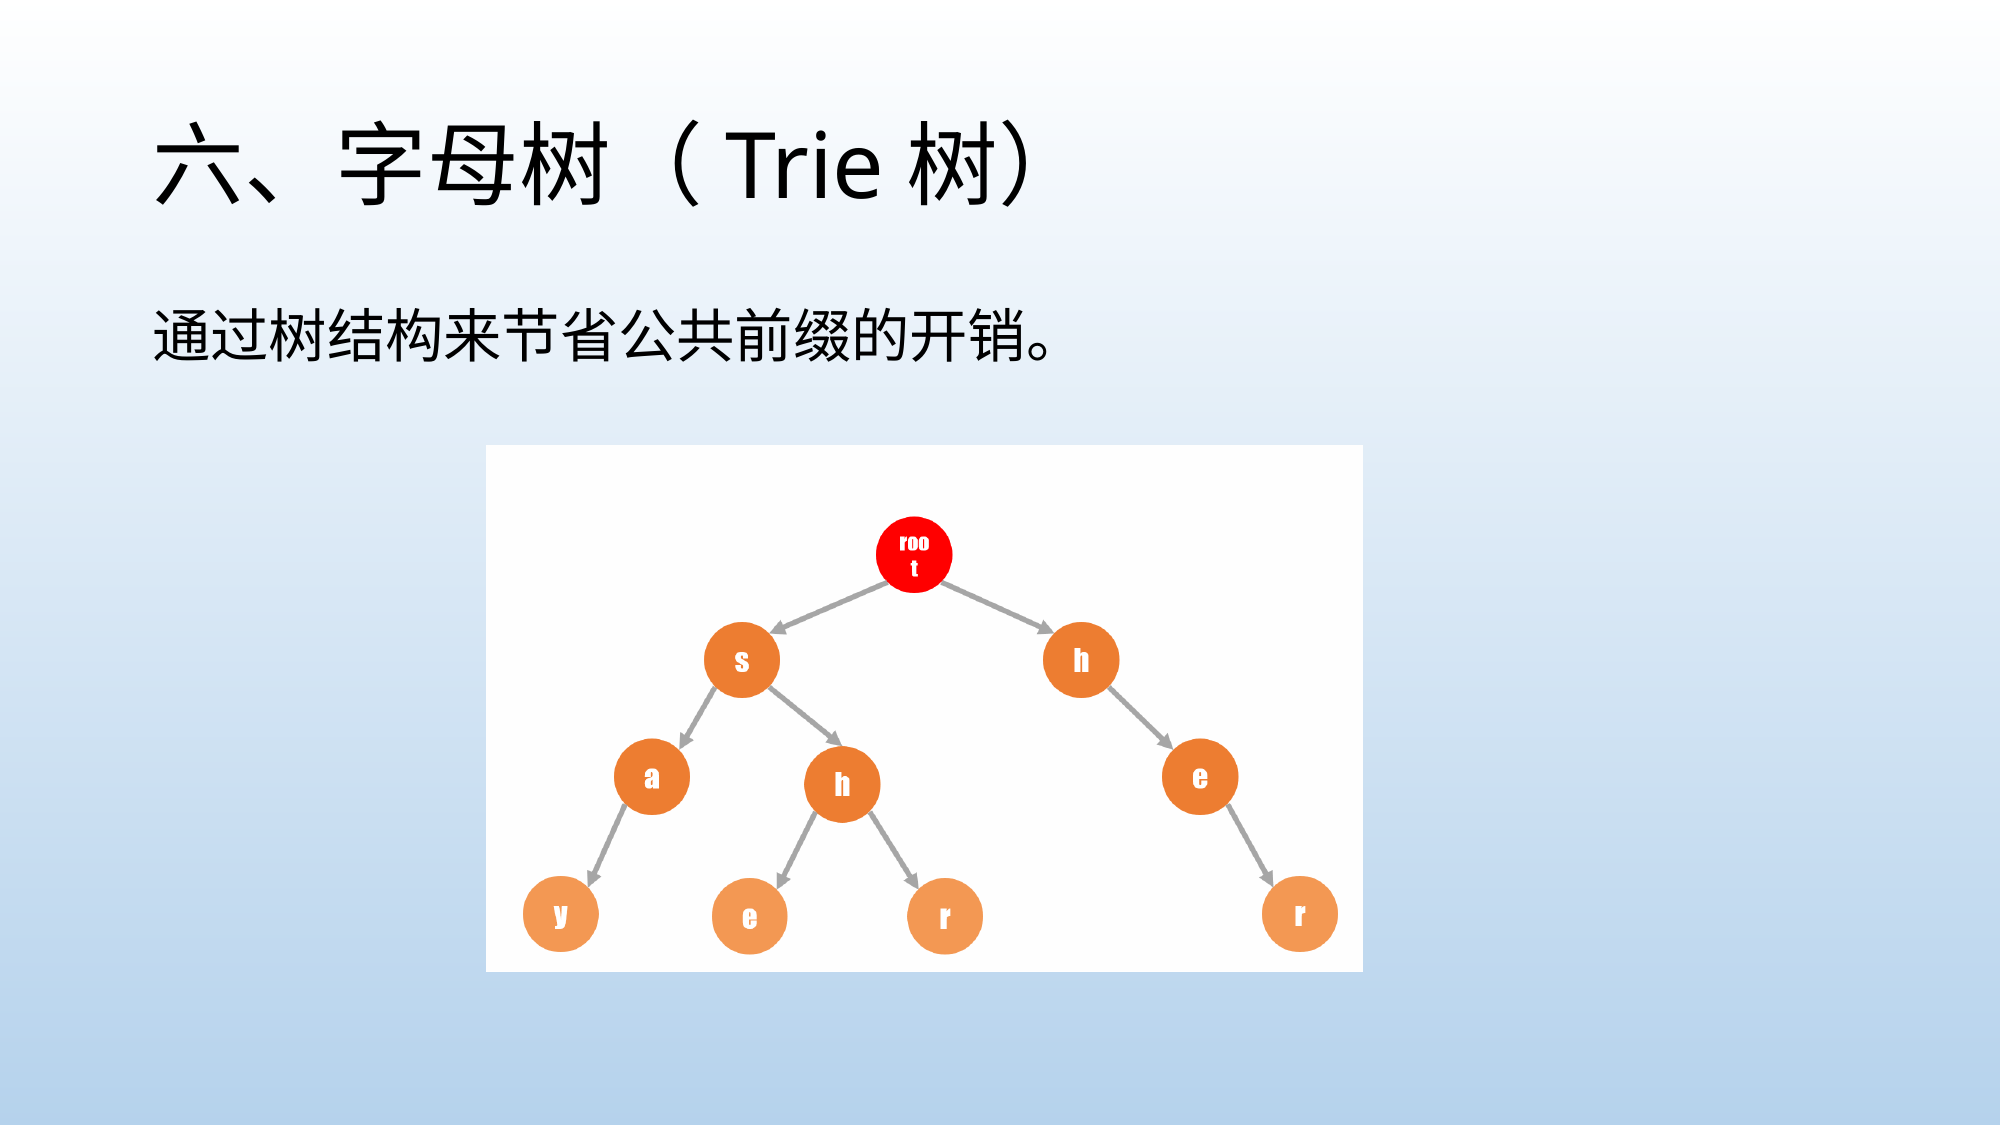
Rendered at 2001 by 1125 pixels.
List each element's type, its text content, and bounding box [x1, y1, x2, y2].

picture [486, 445, 1363, 973]
title 六、字母树（Trie树） [137, 59, 1863, 278]
list 通过树结构来节省公共前缀的开销。 [137, 299, 1863, 1014]
